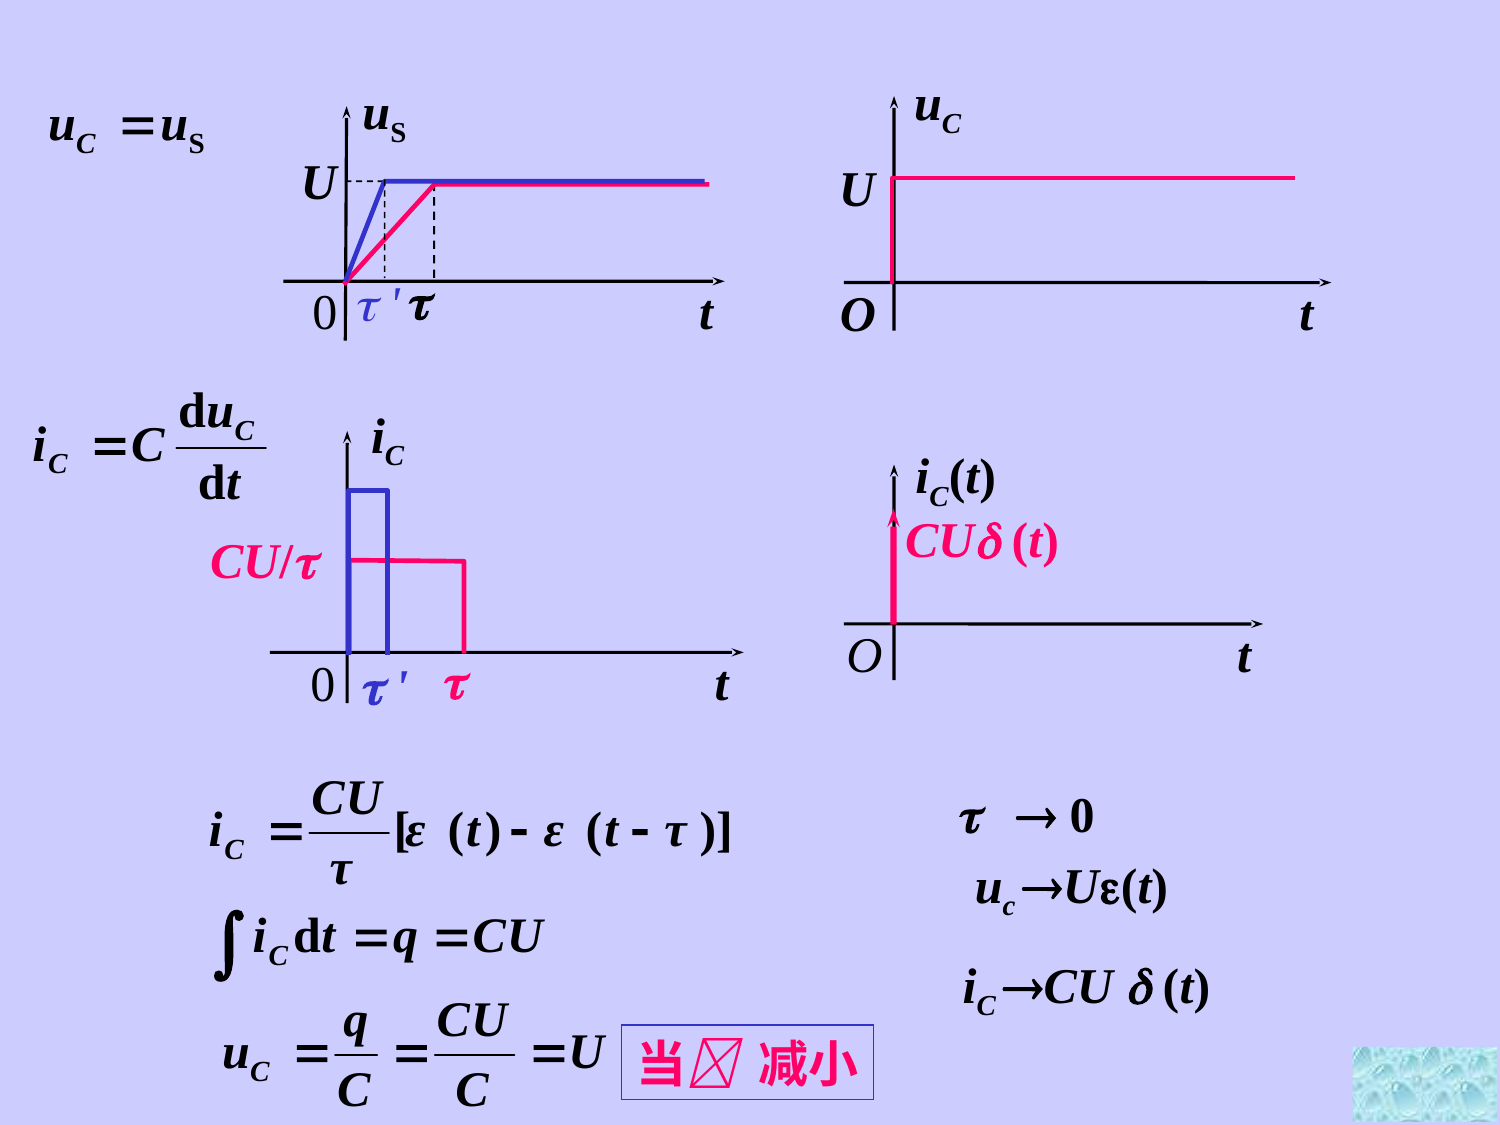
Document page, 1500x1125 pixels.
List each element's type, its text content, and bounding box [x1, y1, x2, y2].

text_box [889, 500, 1075, 625]
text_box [143, 399, 744, 720]
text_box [200, 763, 739, 897]
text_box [24, 378, 275, 512]
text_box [831, 440, 1267, 690]
text_box [1421, 1046, 1497, 1122]
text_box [40, 90, 216, 166]
text_box uc U(t) [959, 846, 1184, 929]
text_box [214, 985, 619, 1119]
text_box 当 减小 [621, 1025, 874, 1100]
text_box iC CU  (t) [947, 946, 1226, 1029]
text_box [283, 76, 729, 347]
text_box   0 [942, 775, 1110, 850]
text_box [198, 882, 557, 994]
text_box [1352, 1046, 1421, 1122]
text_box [328, 490, 441, 722]
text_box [823, 67, 1332, 350]
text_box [331, 179, 705, 340]
